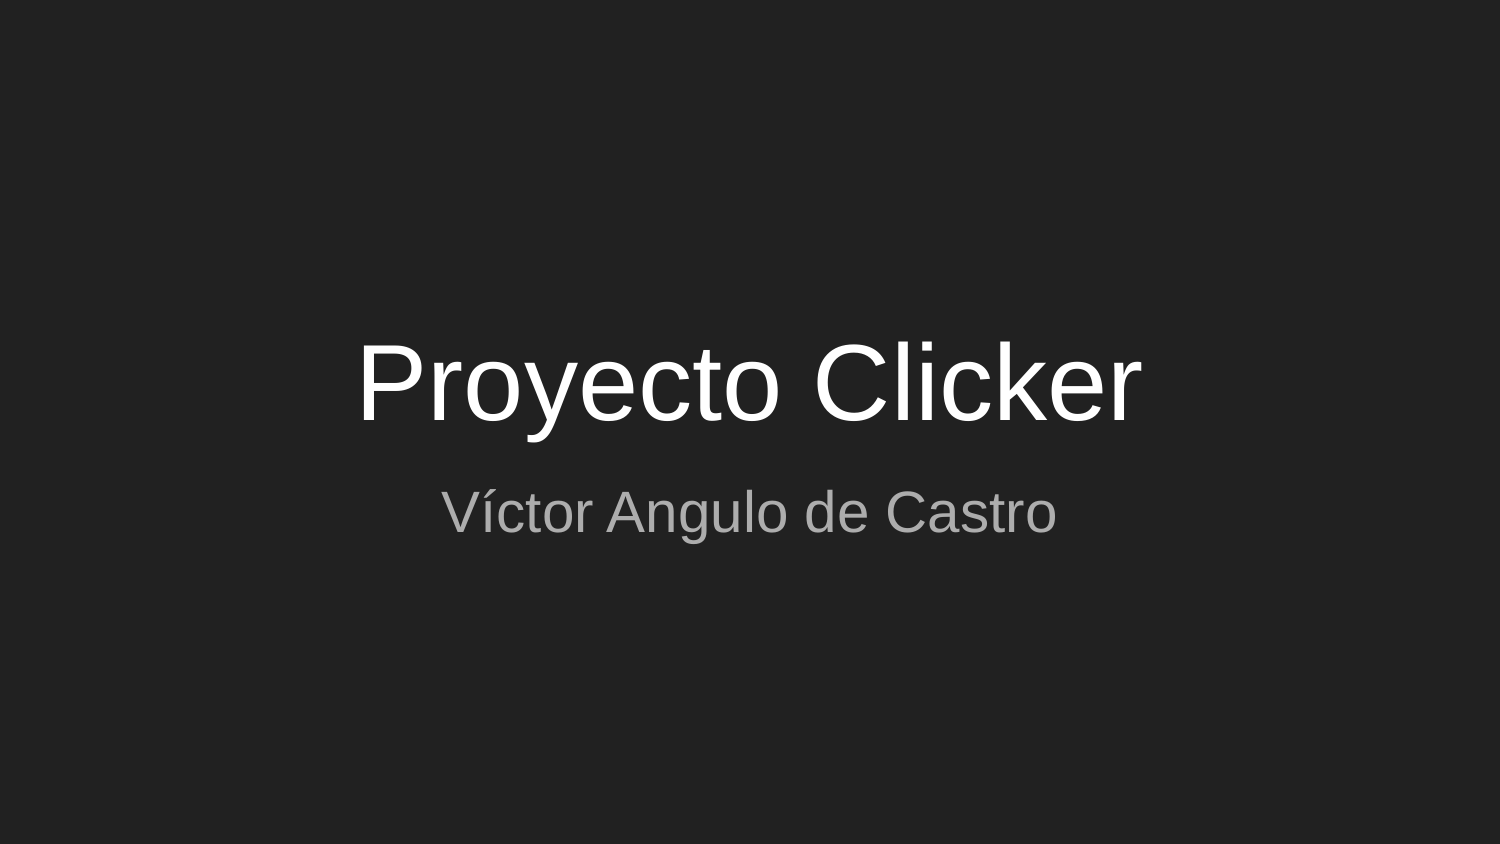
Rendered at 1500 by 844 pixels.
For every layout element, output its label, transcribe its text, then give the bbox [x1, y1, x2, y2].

subtitle Víctor Angulo de Castro [51, 464, 1449, 595]
title Proyecto Clicker [51, 122, 1449, 459]
